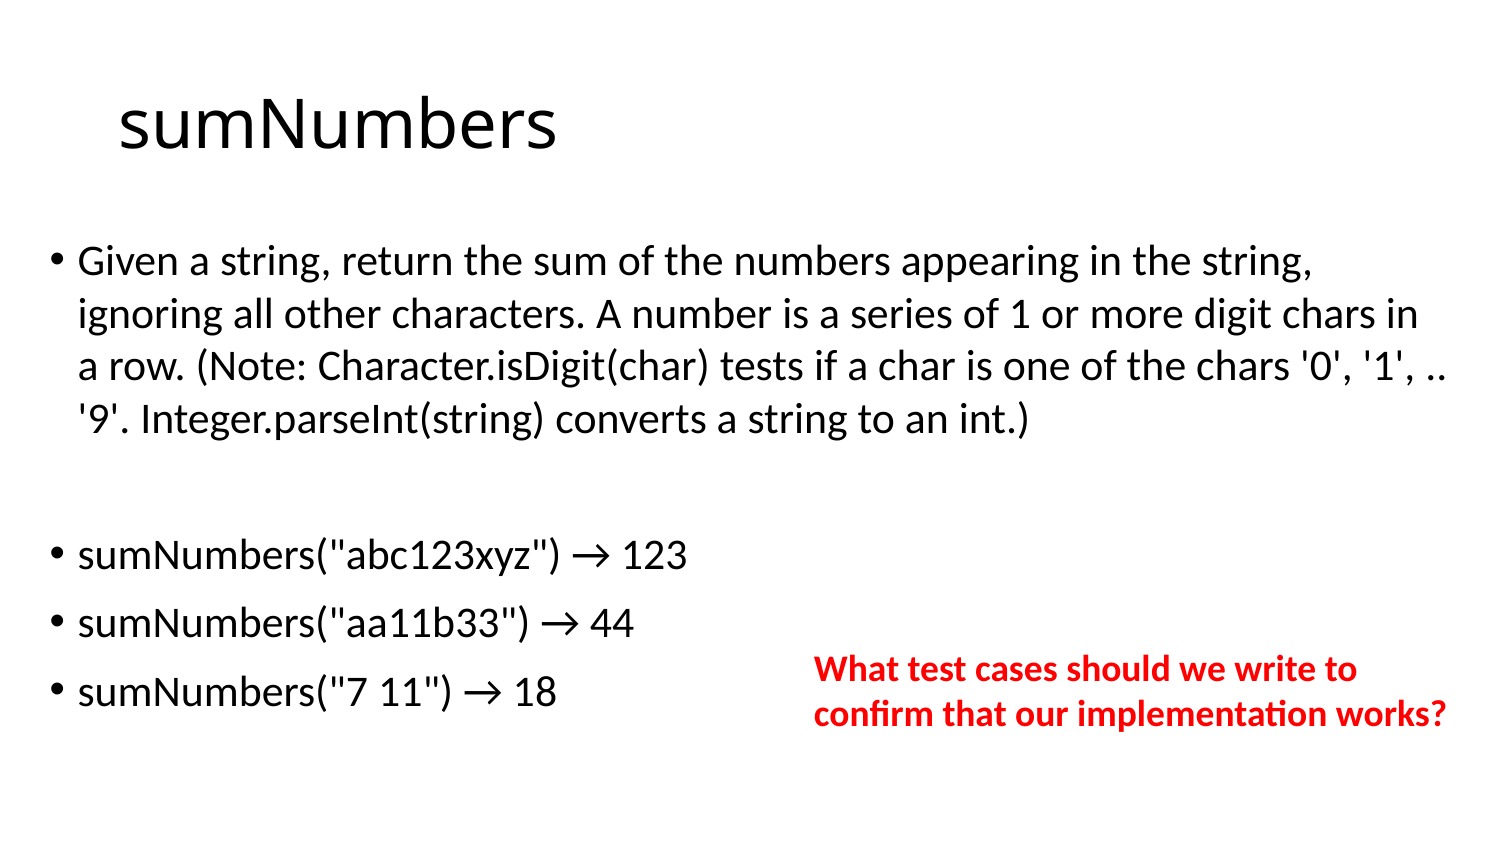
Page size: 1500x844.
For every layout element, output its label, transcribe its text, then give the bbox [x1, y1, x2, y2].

title sumNumbers [103, 44, 1397, 208]
text_box What test cases should we write to confirm that our implementation works? [799, 636, 1466, 742]
list Given a string, return the sum of the numbers appearing in the string, ignoring all other characters. A number is a series of 1 or more digit chars in a row. (Note: Character.isDigit(char) tests if a char is one of the chars '0', '1', .. '9'. Integer.parseInt(string) converts a string to an int.) sumNumbers("abc123xyz") → 123 sumNumbers("aa11b33") → 44 sumNumbers("7 11") → 18 [34, 224, 1466, 833]
